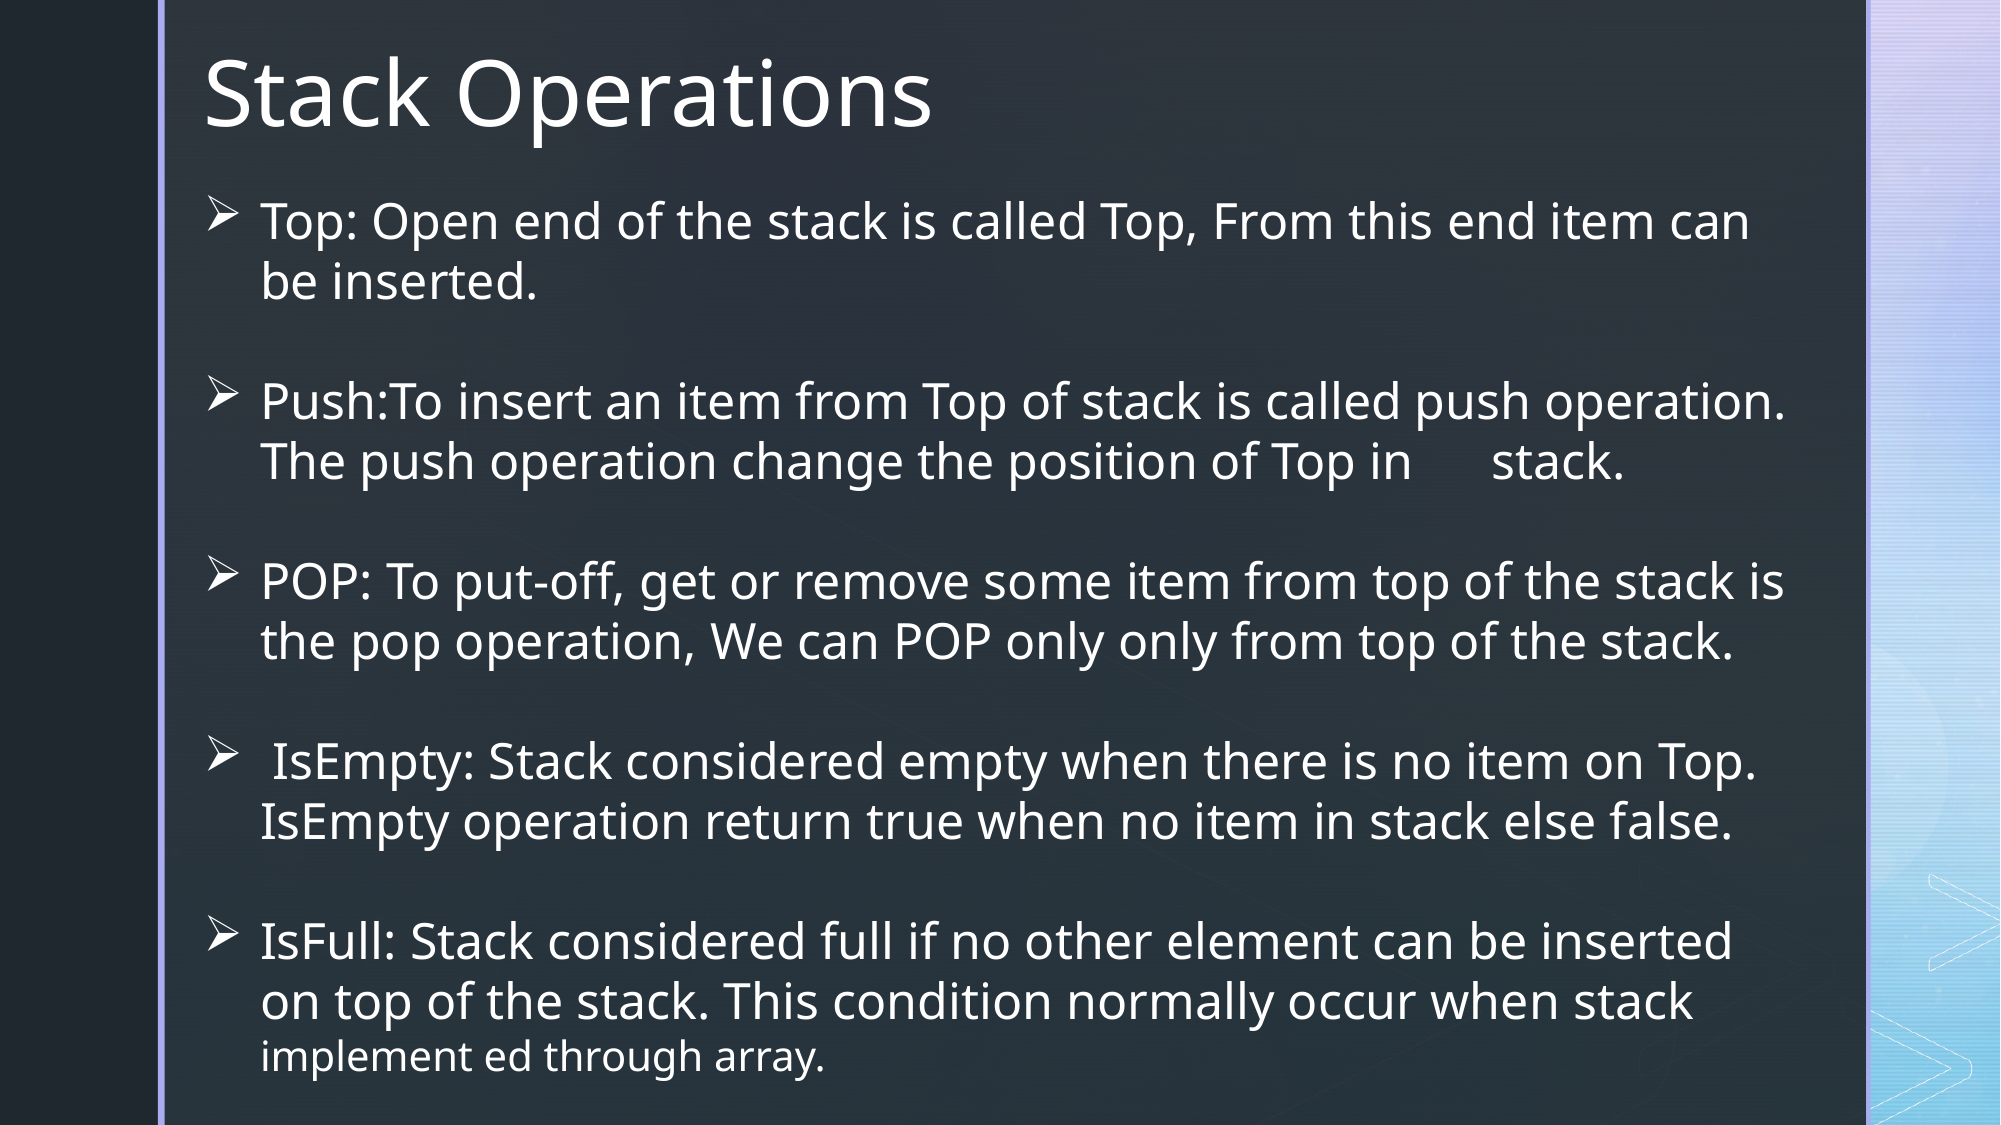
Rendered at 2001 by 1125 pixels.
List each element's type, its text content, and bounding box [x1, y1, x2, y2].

text_box Stack Operations Top: Open end of the stack is called Top, From this end item can be inserted. Push:To insert an item from Top of stack is called push operation. The push operation change the position of Top in stack. POP: To put-off, get or remove some item from top of the stack is the pop operation, We can POP only only from top of the stack. IsEmpty: Stack considered empty when there is no item on Top. IsEmpty operation return true when no item in stack else false. IsFull: Stack considered full if no other element can be inserted on top of the stack. This condition normally occur when stack implement ed through array. [188, 27, 1812, 1088]
picture [1871, 0, 2001, 1125]
